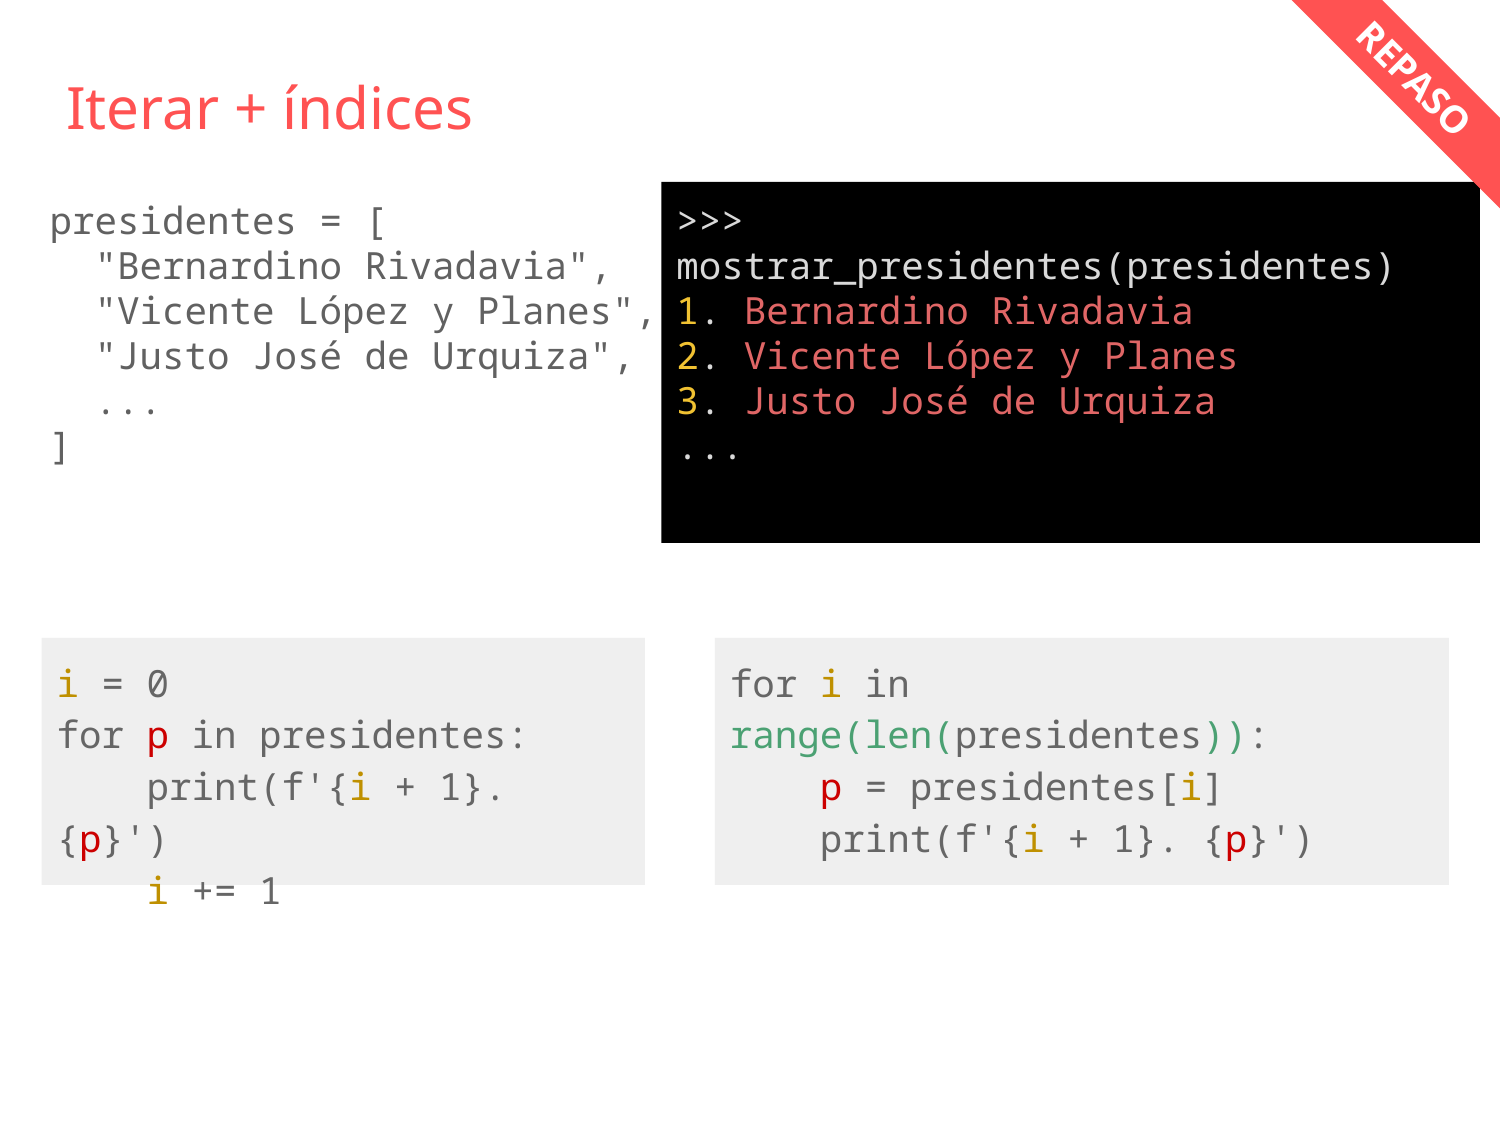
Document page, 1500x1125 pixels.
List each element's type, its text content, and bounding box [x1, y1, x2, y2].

list i = 0 for p in presidentes: print(f'{i + 1}. {p}') i += 1 [41, 637, 645, 885]
text_box REPASO [1291, 0, 1500, 209]
list presidentes = [ "Bernardino Rivadavia", "Vicente López y Planes", "Justo José de Urquiza", ... ] [34, 181, 661, 543]
list for i in range(len(presidentes)): p = presidentes[i] print(f'{i + 1}. {p}') [714, 637, 1449, 885]
title Iterar + índices [51, 56, 1449, 181]
list >>> mostrar_presidentes(presidentes) 1. Bernardino Rivadavia 2. Vicente López y Planes 3. Justo José de Urquiza ... [661, 181, 1480, 543]
